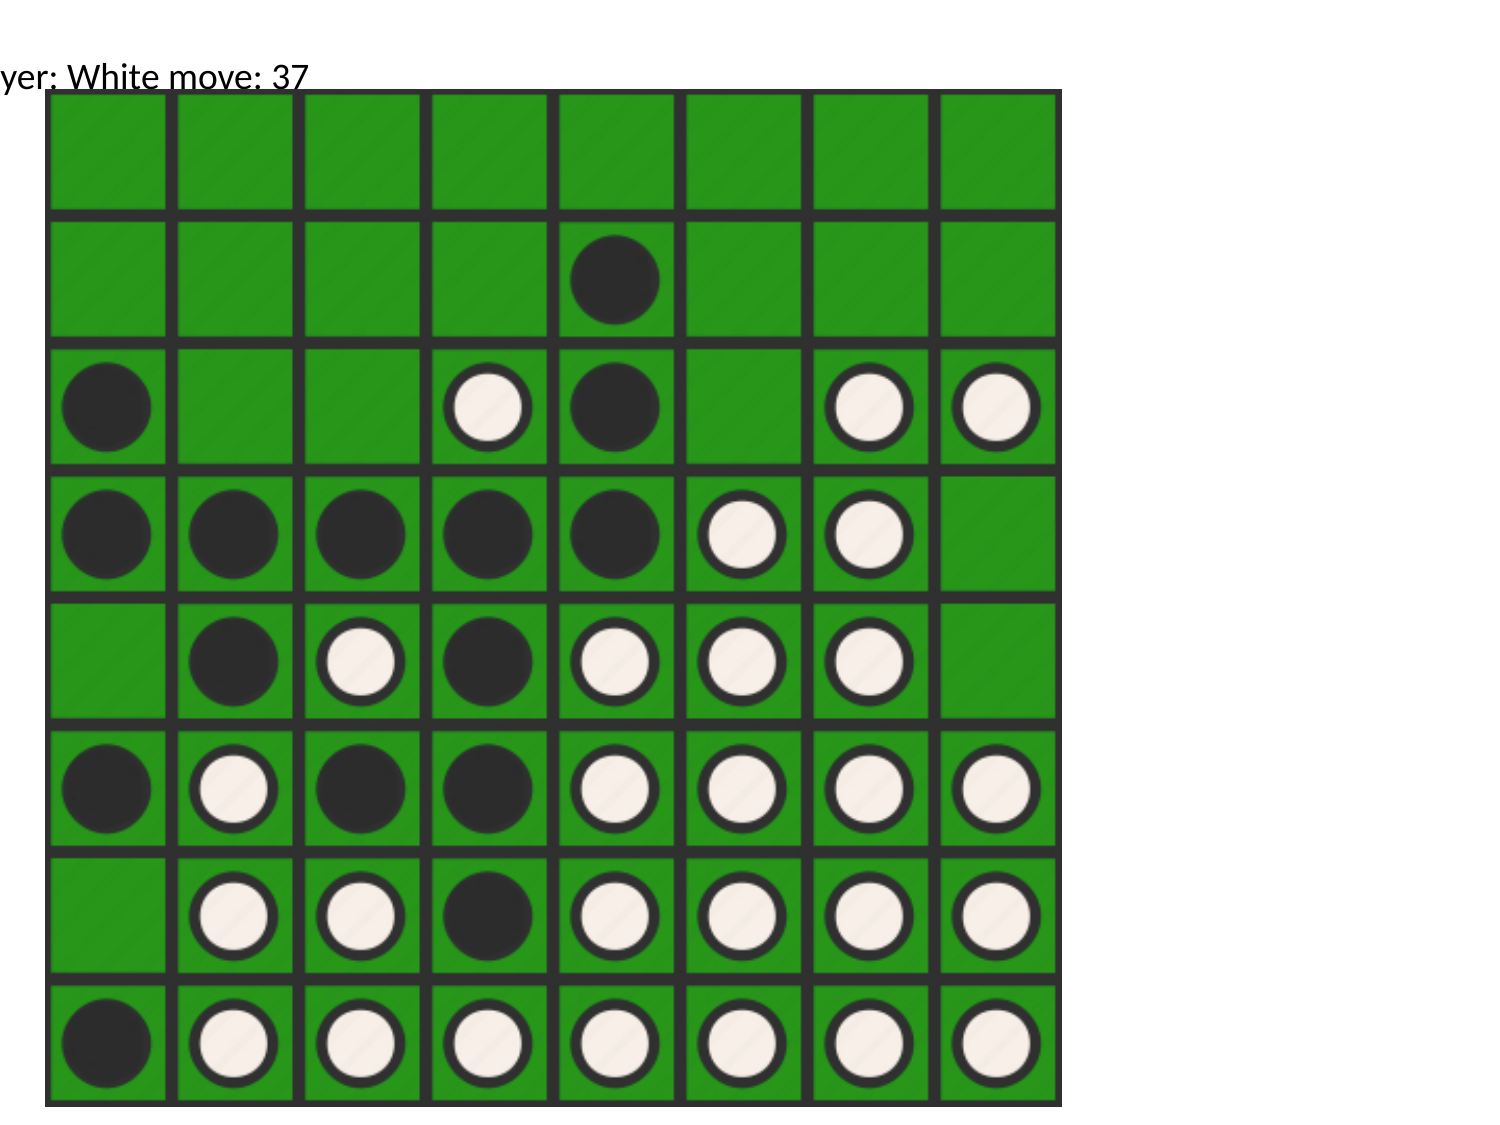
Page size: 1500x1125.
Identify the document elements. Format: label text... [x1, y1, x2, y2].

picture [44, 89, 1062, 1107]
text_box turn: 38 player: White move: 37 [0, 44, 325, 105]
